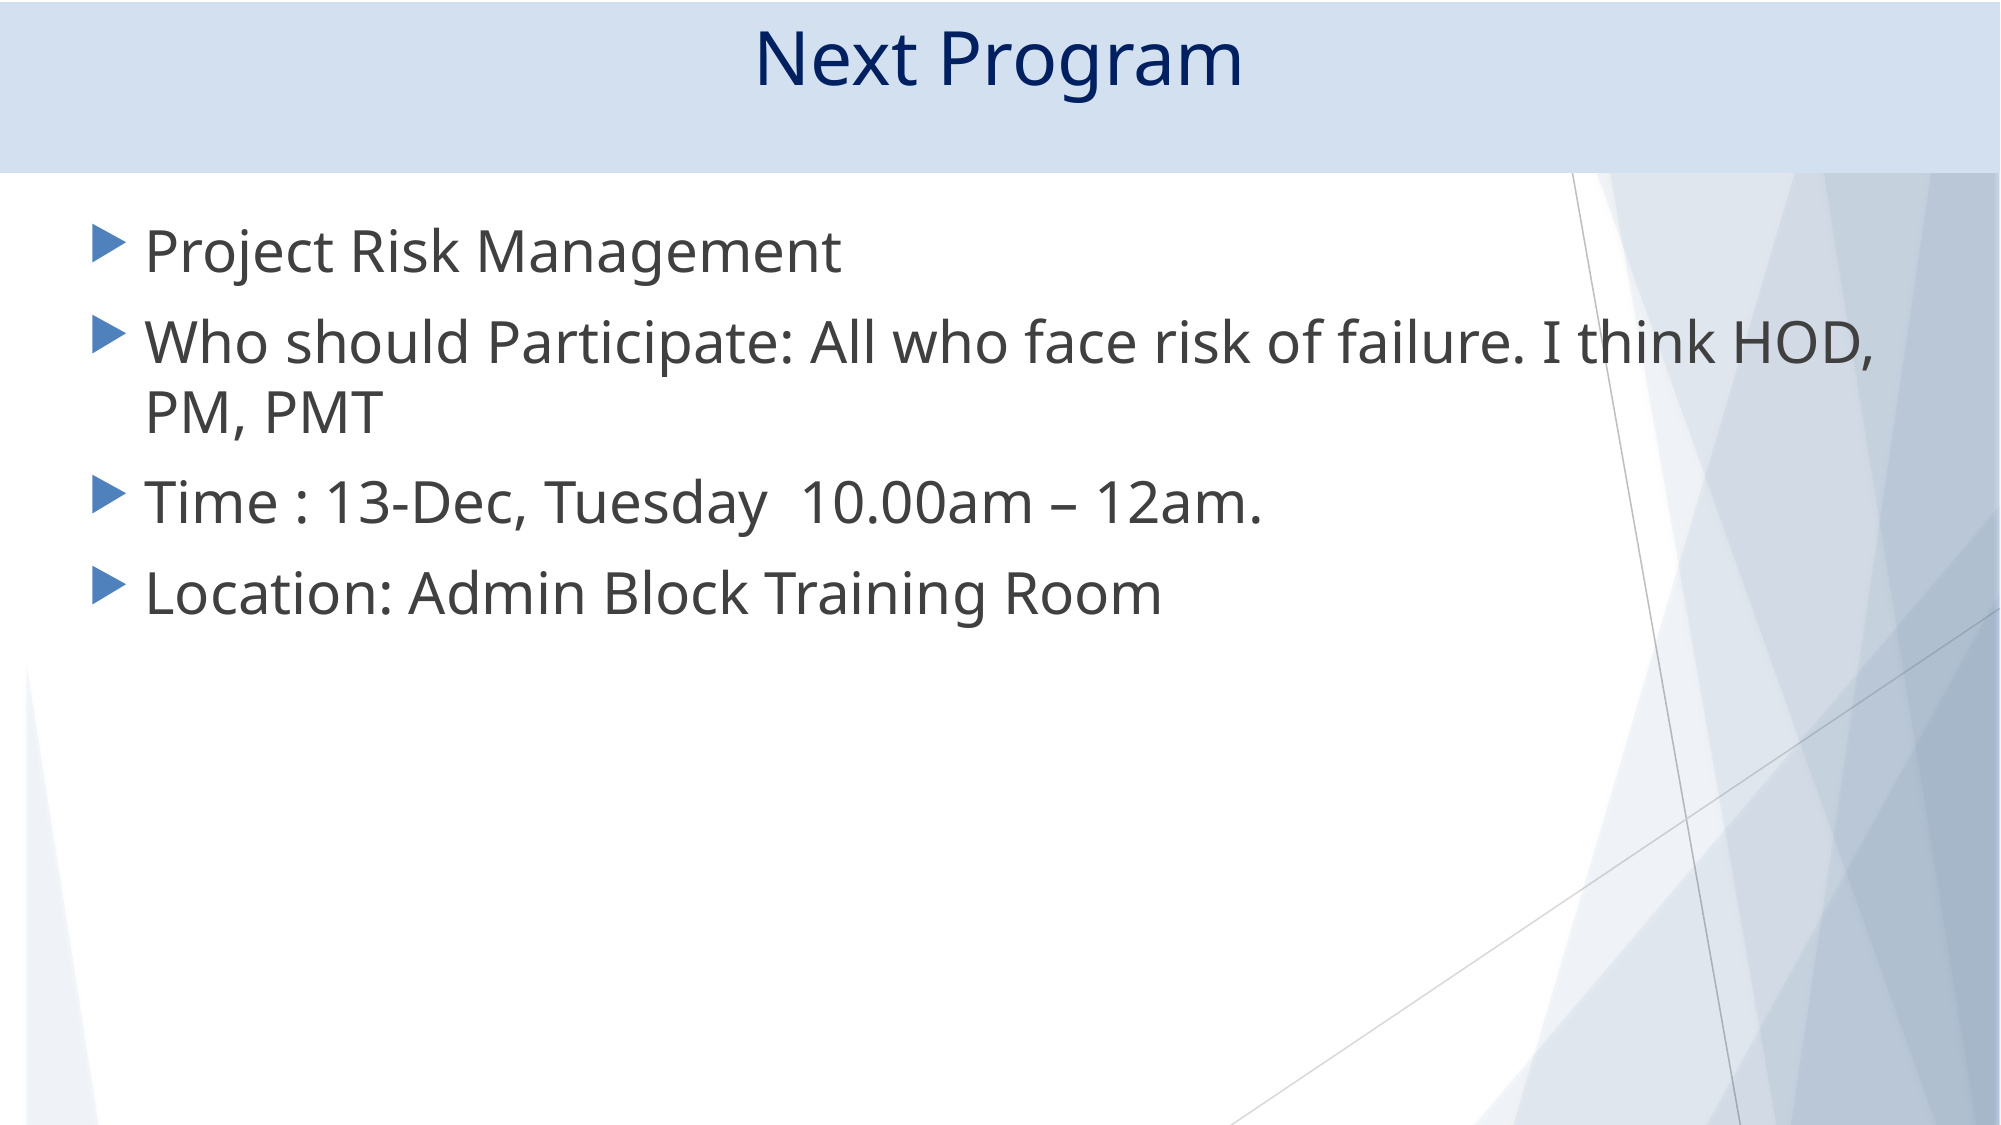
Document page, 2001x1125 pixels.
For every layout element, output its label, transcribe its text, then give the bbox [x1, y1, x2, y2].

title Next Program [0, 2, 2000, 173]
list Project Risk Management Who should Participate: All who face risk of failure. I think HOD, PM, PMT Time : 13-Dec, Tuesday 10.00am – 12am. Location: Admin Block Training Room [73, 207, 1946, 1021]
